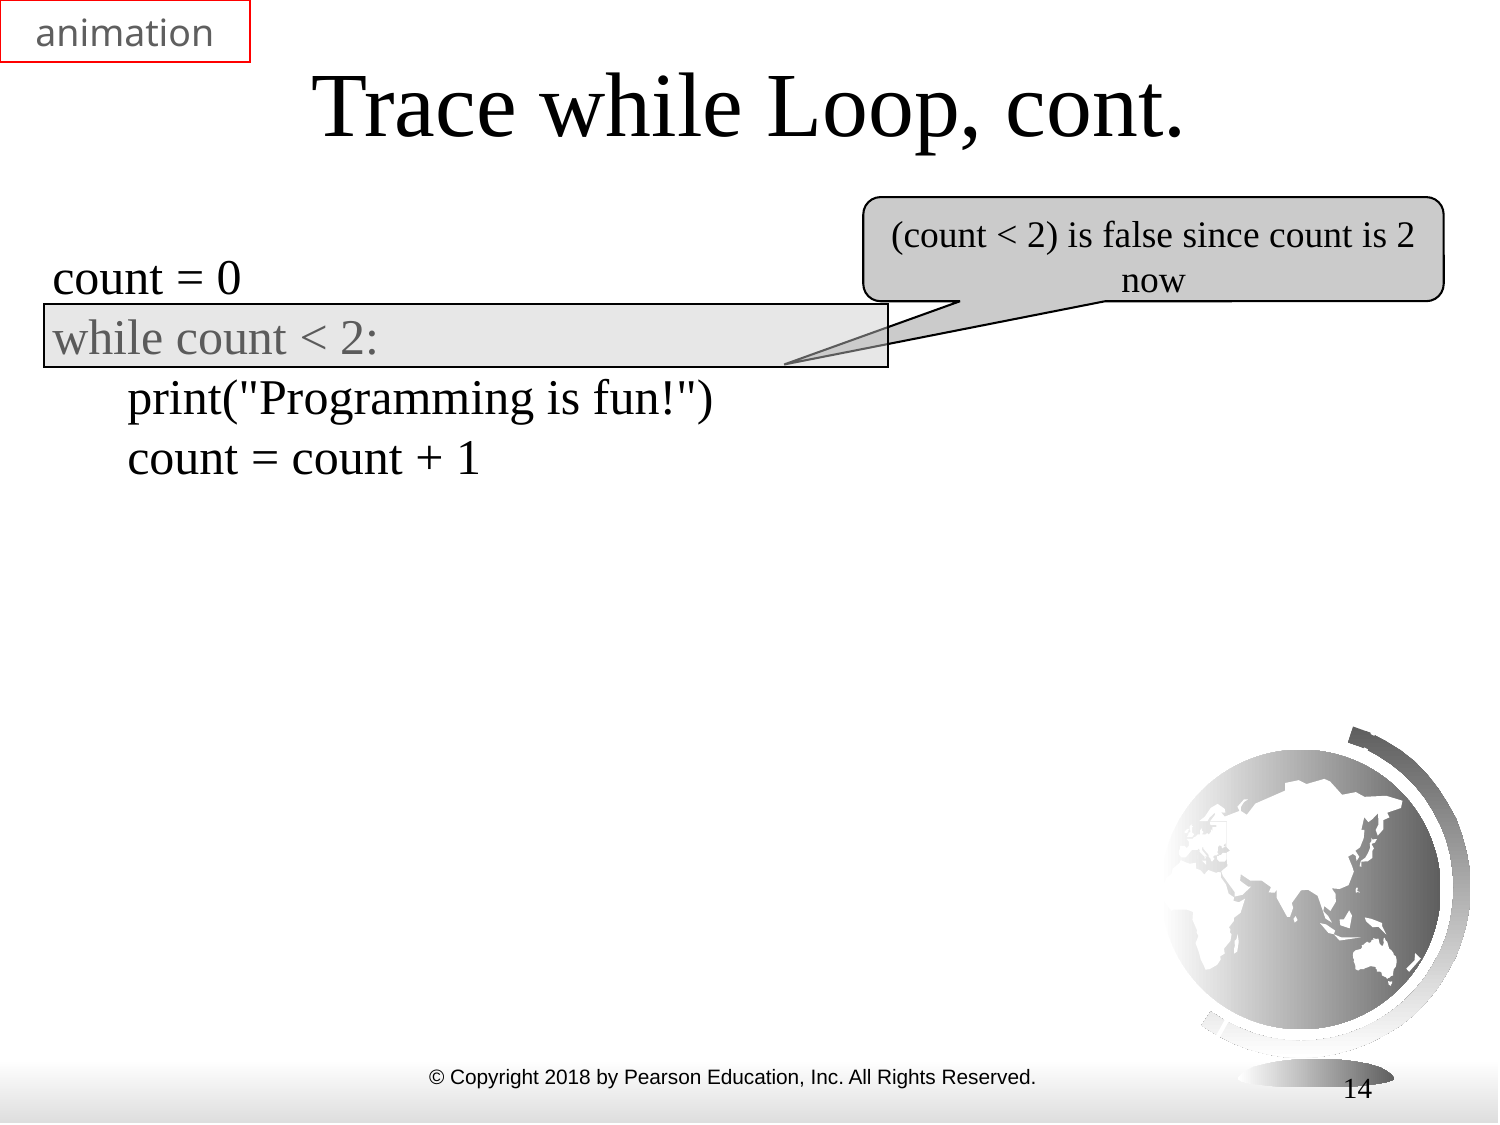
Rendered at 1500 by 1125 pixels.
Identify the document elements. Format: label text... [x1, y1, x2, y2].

title Trace while Loop, cont. [112, 37, 1388, 163]
text_box count = 0 while count < 2: print("Programming is fun!") count = count + 1 [37, 237, 913, 493]
text_box animation [0, 0, 250, 63]
slide_number 14 [1074, 1049, 1388, 1125]
text_box [44, 304, 888, 368]
text_box (count < 2) is false since count is 2 now [863, 197, 1444, 345]
